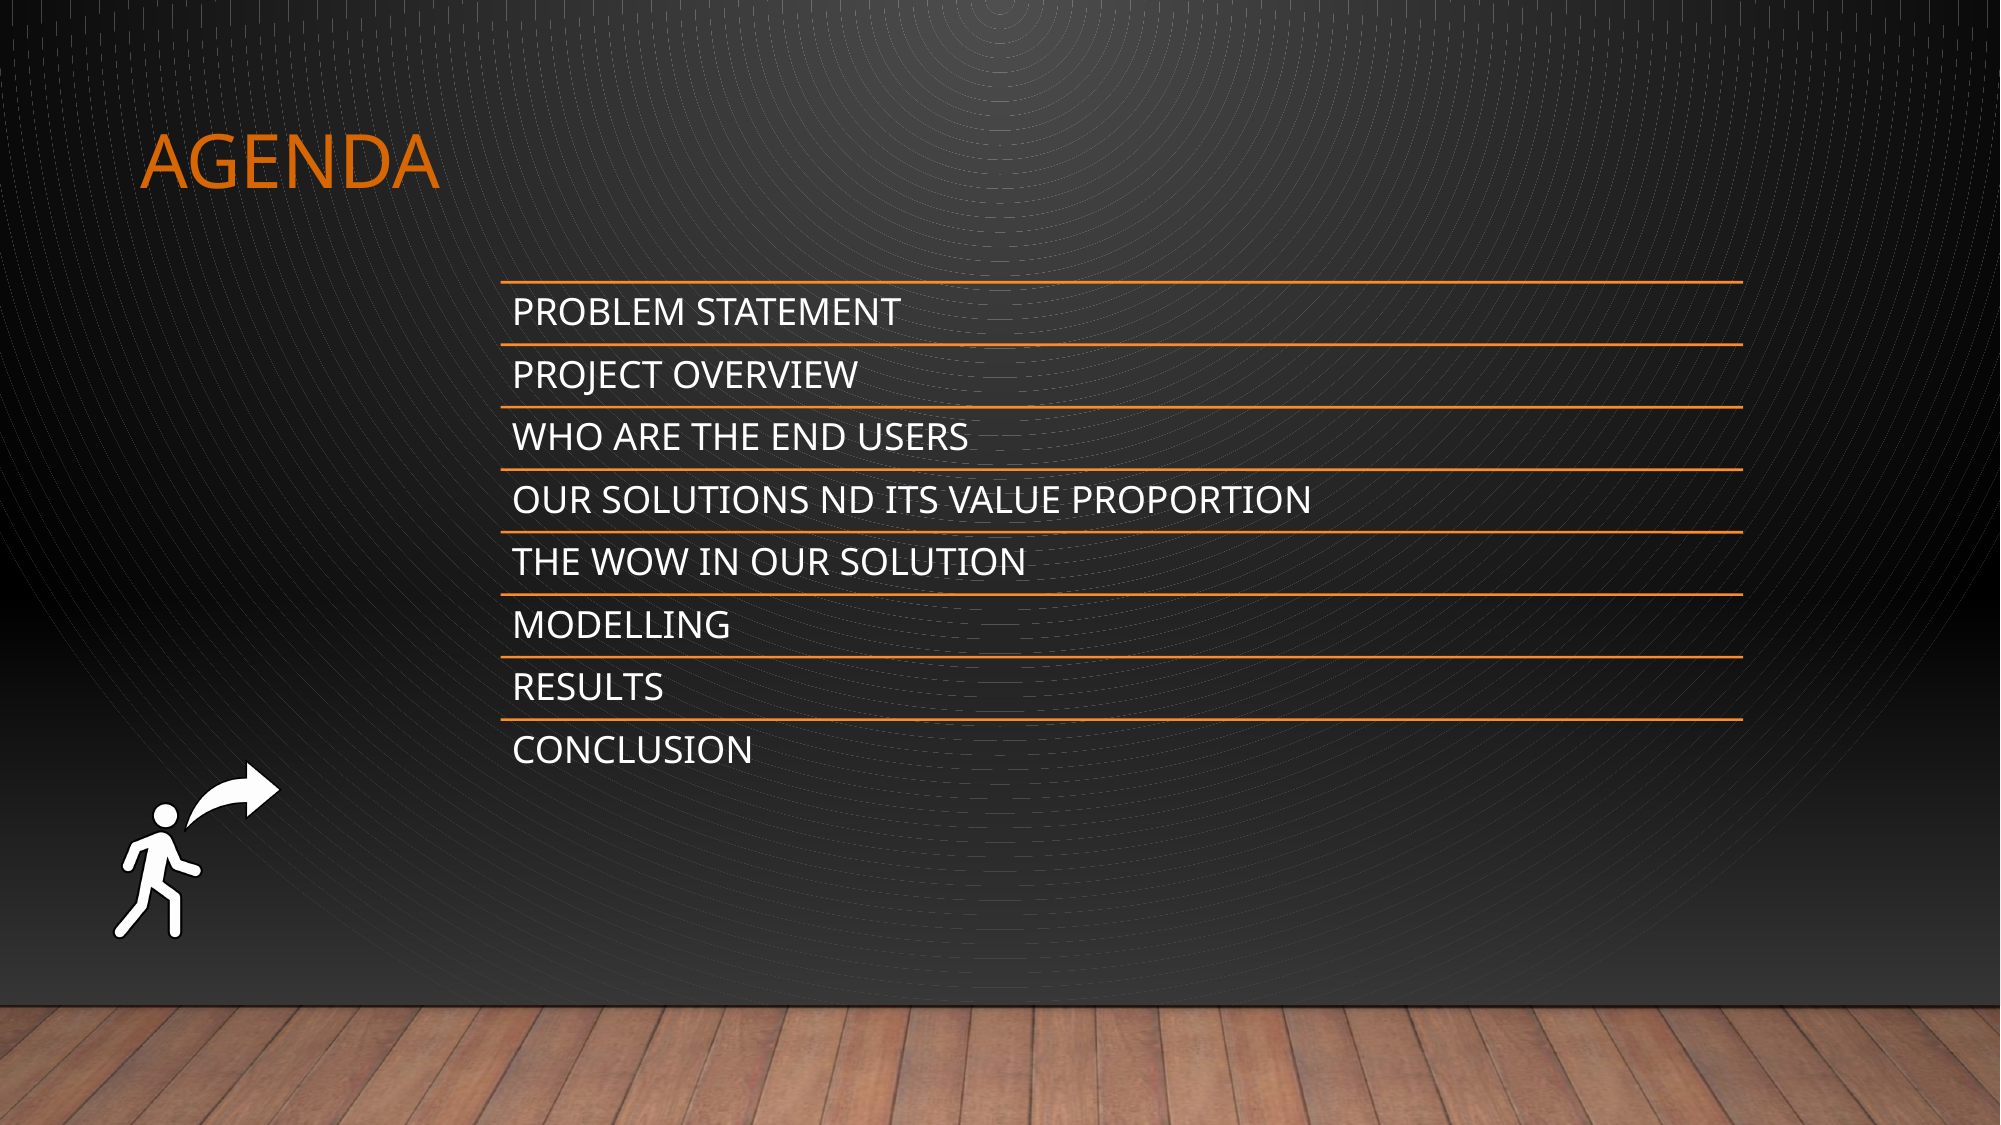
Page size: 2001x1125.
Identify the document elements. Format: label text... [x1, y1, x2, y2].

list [82, 795, 233, 946]
text_box AGENDA [125, 106, 576, 212]
picture [0, 1005, 2000, 1125]
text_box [500, 281, 1744, 783]
picture [175, 738, 290, 854]
